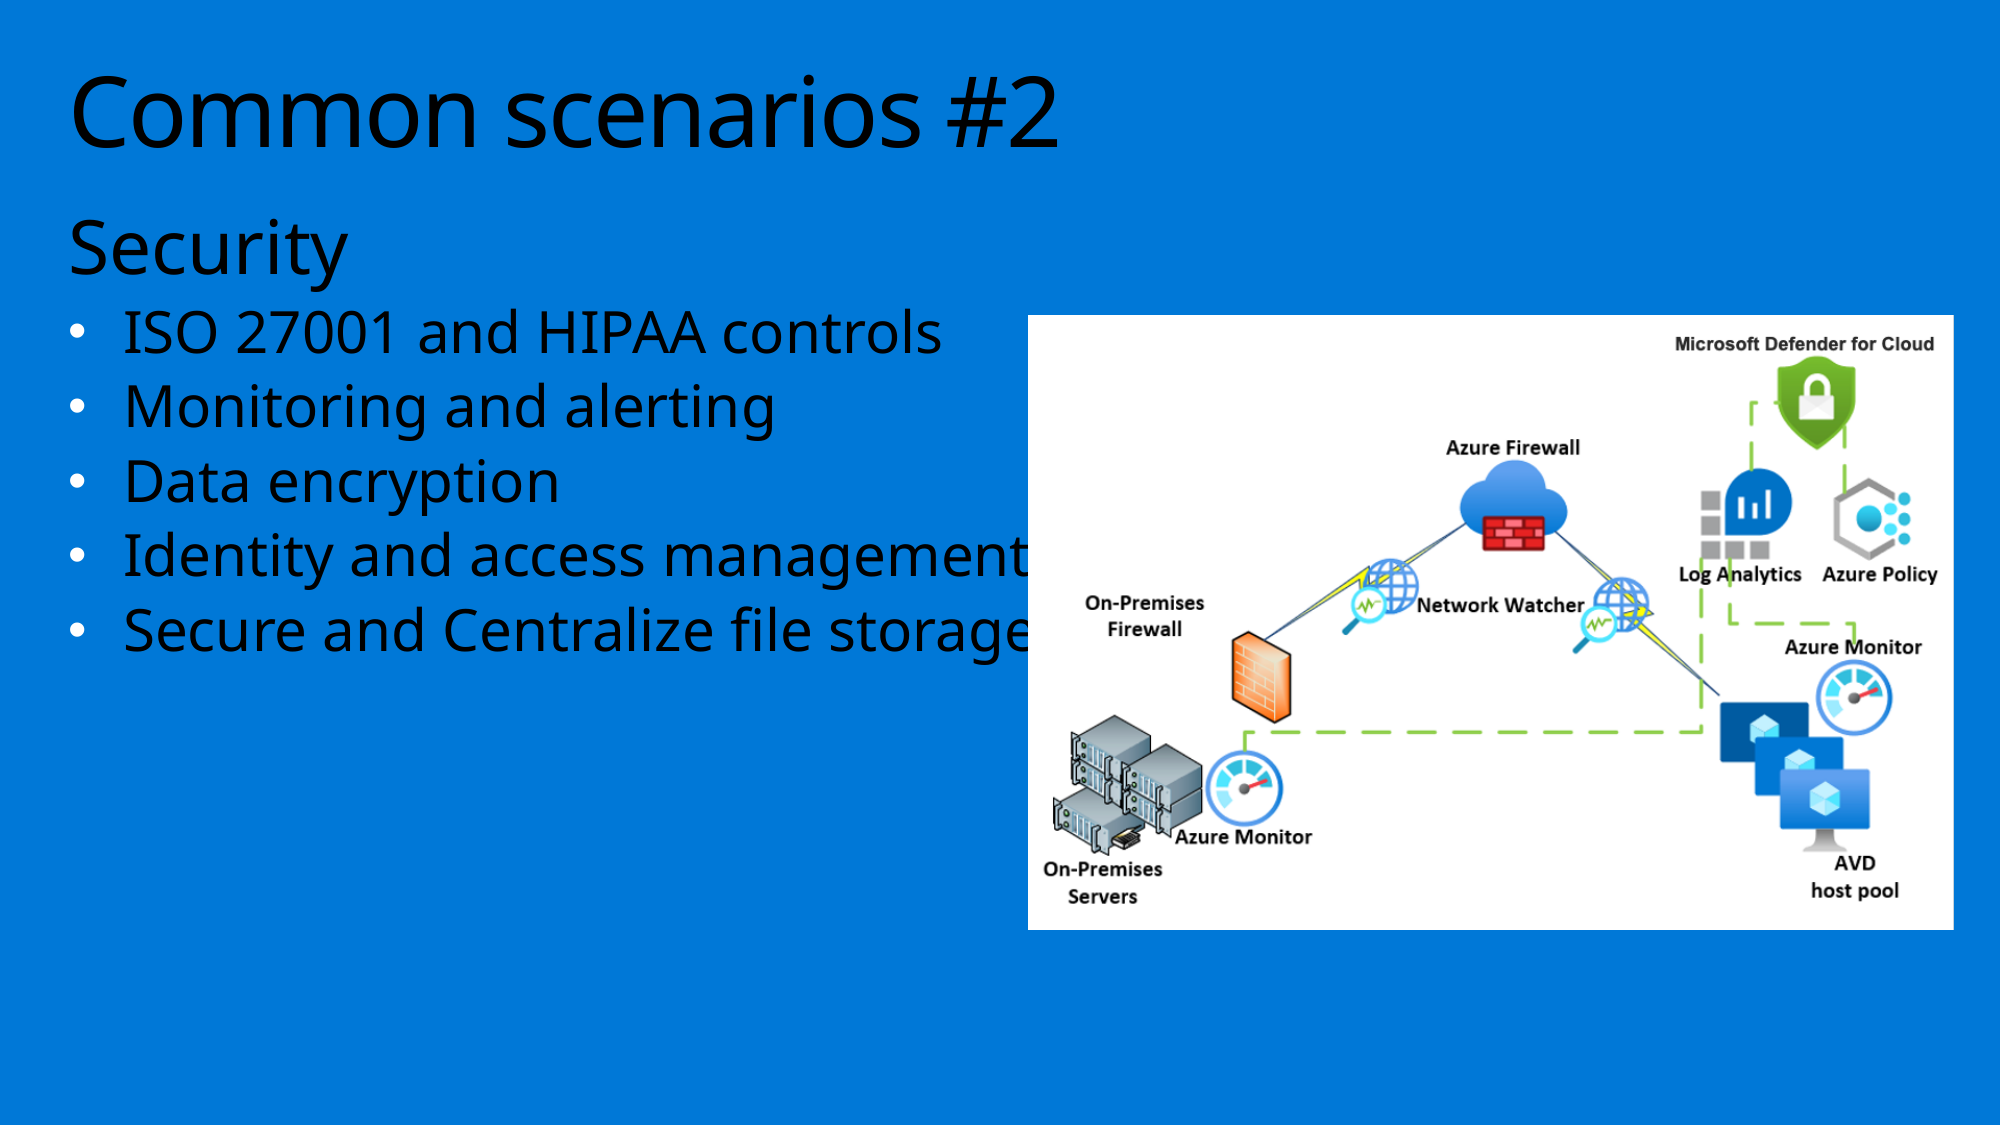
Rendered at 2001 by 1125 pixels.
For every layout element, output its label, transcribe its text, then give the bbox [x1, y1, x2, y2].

list Security ISO 27001 and HIPAA controls Monitoring and alerting Data encryption Identity and access management Secure and Centralize file storage [44, 195, 1956, 796]
title Common scenarios #2 [44, 47, 1957, 196]
picture [1028, 315, 1957, 931]
